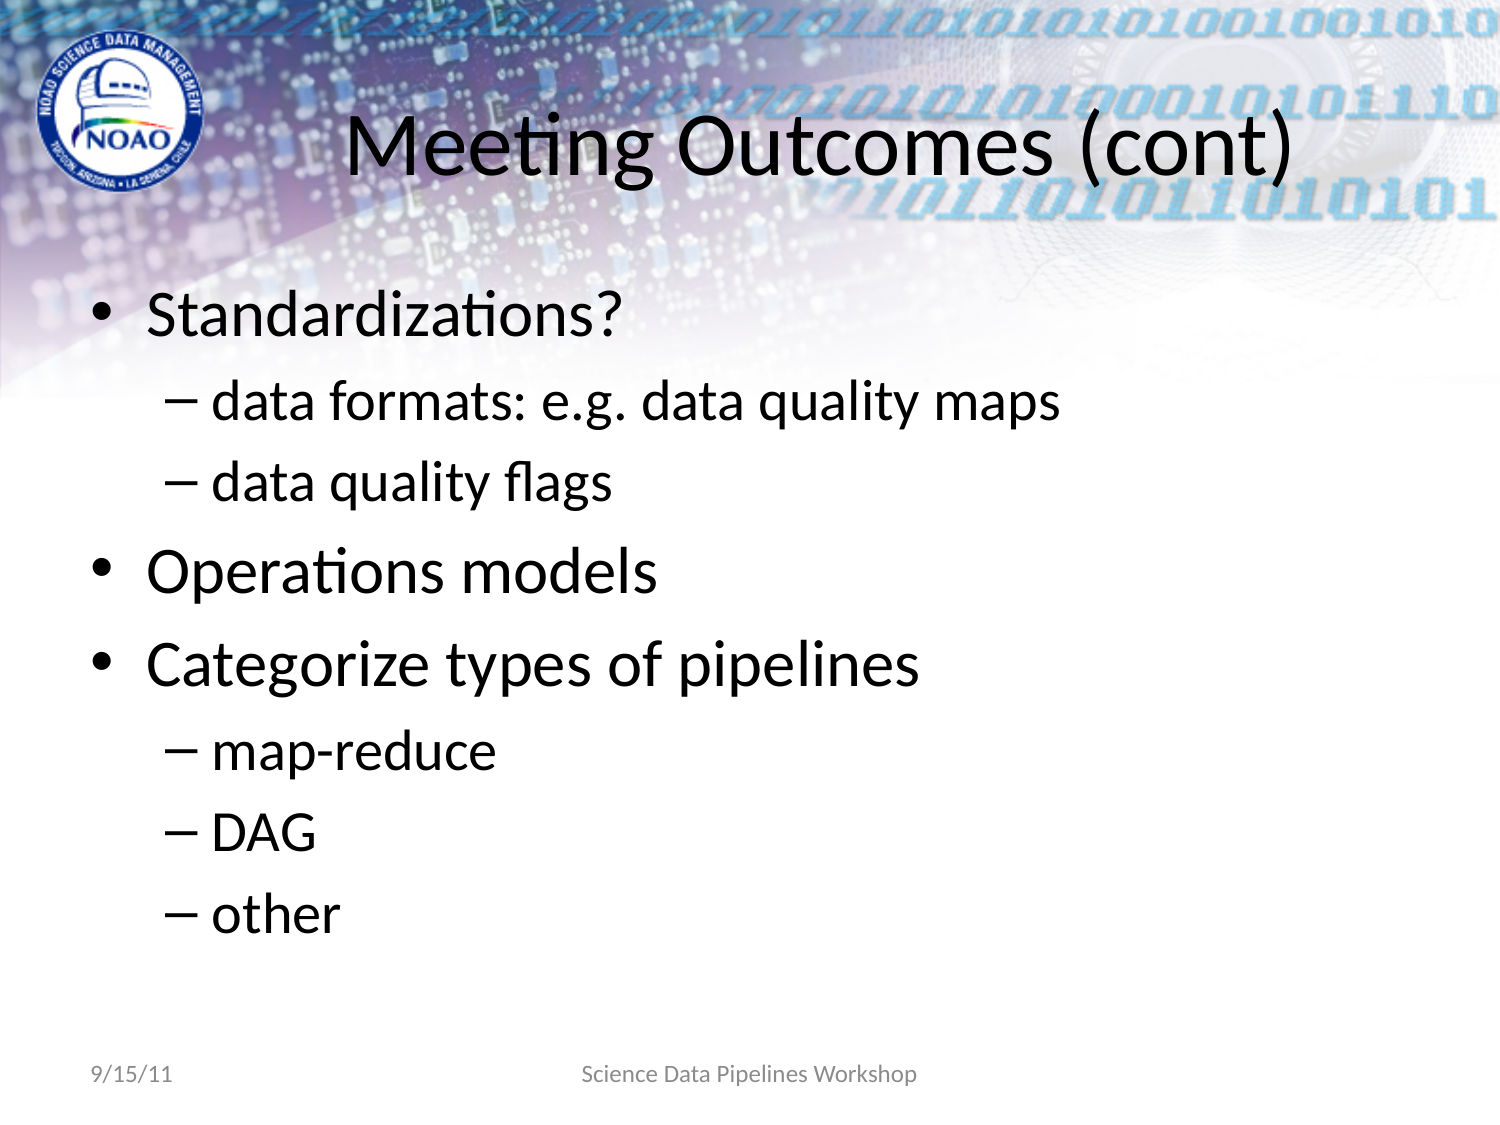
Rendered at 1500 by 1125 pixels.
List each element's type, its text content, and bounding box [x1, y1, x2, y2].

list Standardizations? data formats: e.g. data quality maps data quality flags Operations models Categorize types of pipelines map-reduce DAG other [75, 262, 1425, 1005]
footer Science Data Pipelines Workshop [512, 1042, 988, 1103]
title Meeting Outcomes (cont) [216, 45, 1425, 233]
picture [0, 0, 1500, 1125]
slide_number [75, 1042, 425, 1103]
